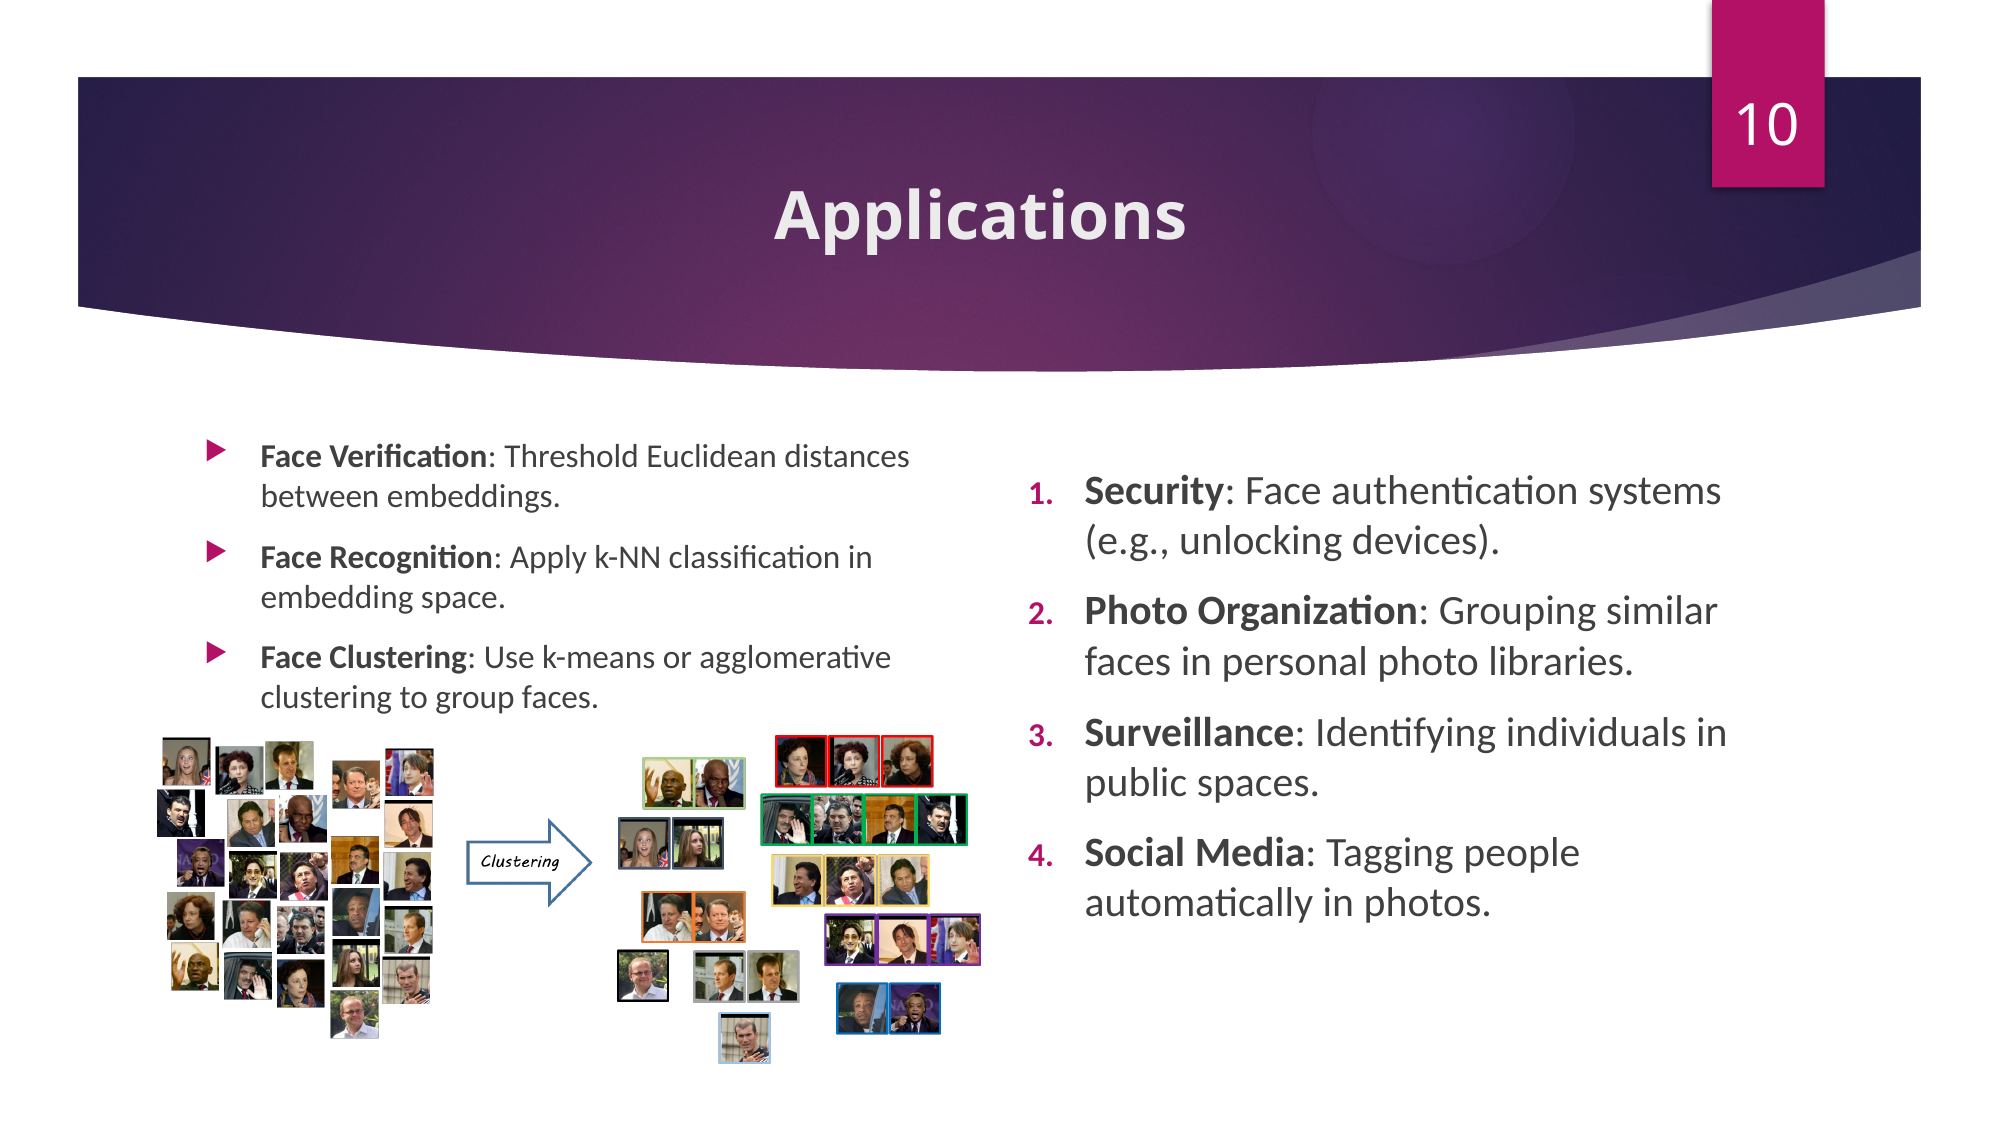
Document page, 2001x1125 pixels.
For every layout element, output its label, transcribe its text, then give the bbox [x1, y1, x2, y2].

slide_number 10 [1698, 48, 1836, 175]
picture [156, 734, 982, 1065]
list Face Verification: Threshold Euclidean distances between embeddings. Face Recognition: Apply k-NN classification in embedding space. Face Clustering: Use k-means or agglomerative clustering to group faces. [189, 427, 981, 734]
list Security: Face authentication systems (e.g., unlocking devices). Photo Organization: Grouping similar faces in personal photo libraries. Surveillance: Identifying individuals in public spaces. Social Media: Tagging people automatically in photos. [1013, 455, 1805, 1016]
title Applications [262, 154, 1700, 271]
